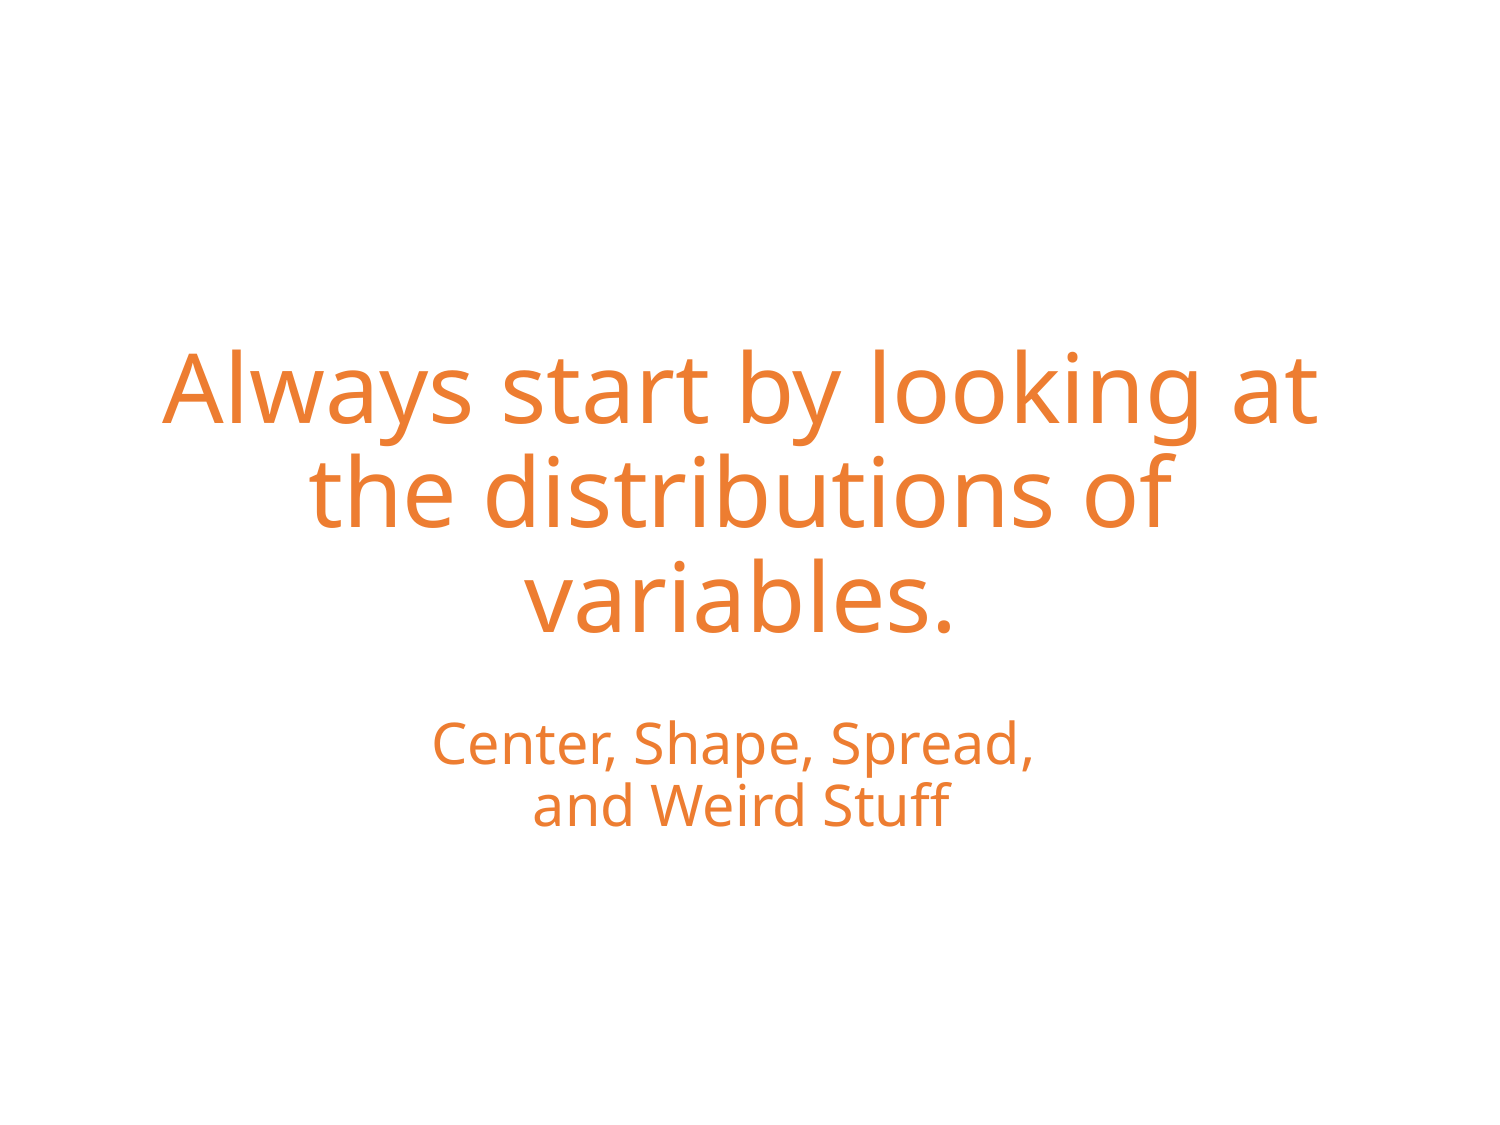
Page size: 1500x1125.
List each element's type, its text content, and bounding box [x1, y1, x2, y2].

text_box Always start by looking at the distributions of variables. Center, Shape, Spread, and Weird Stuff [132, 332, 1350, 856]
